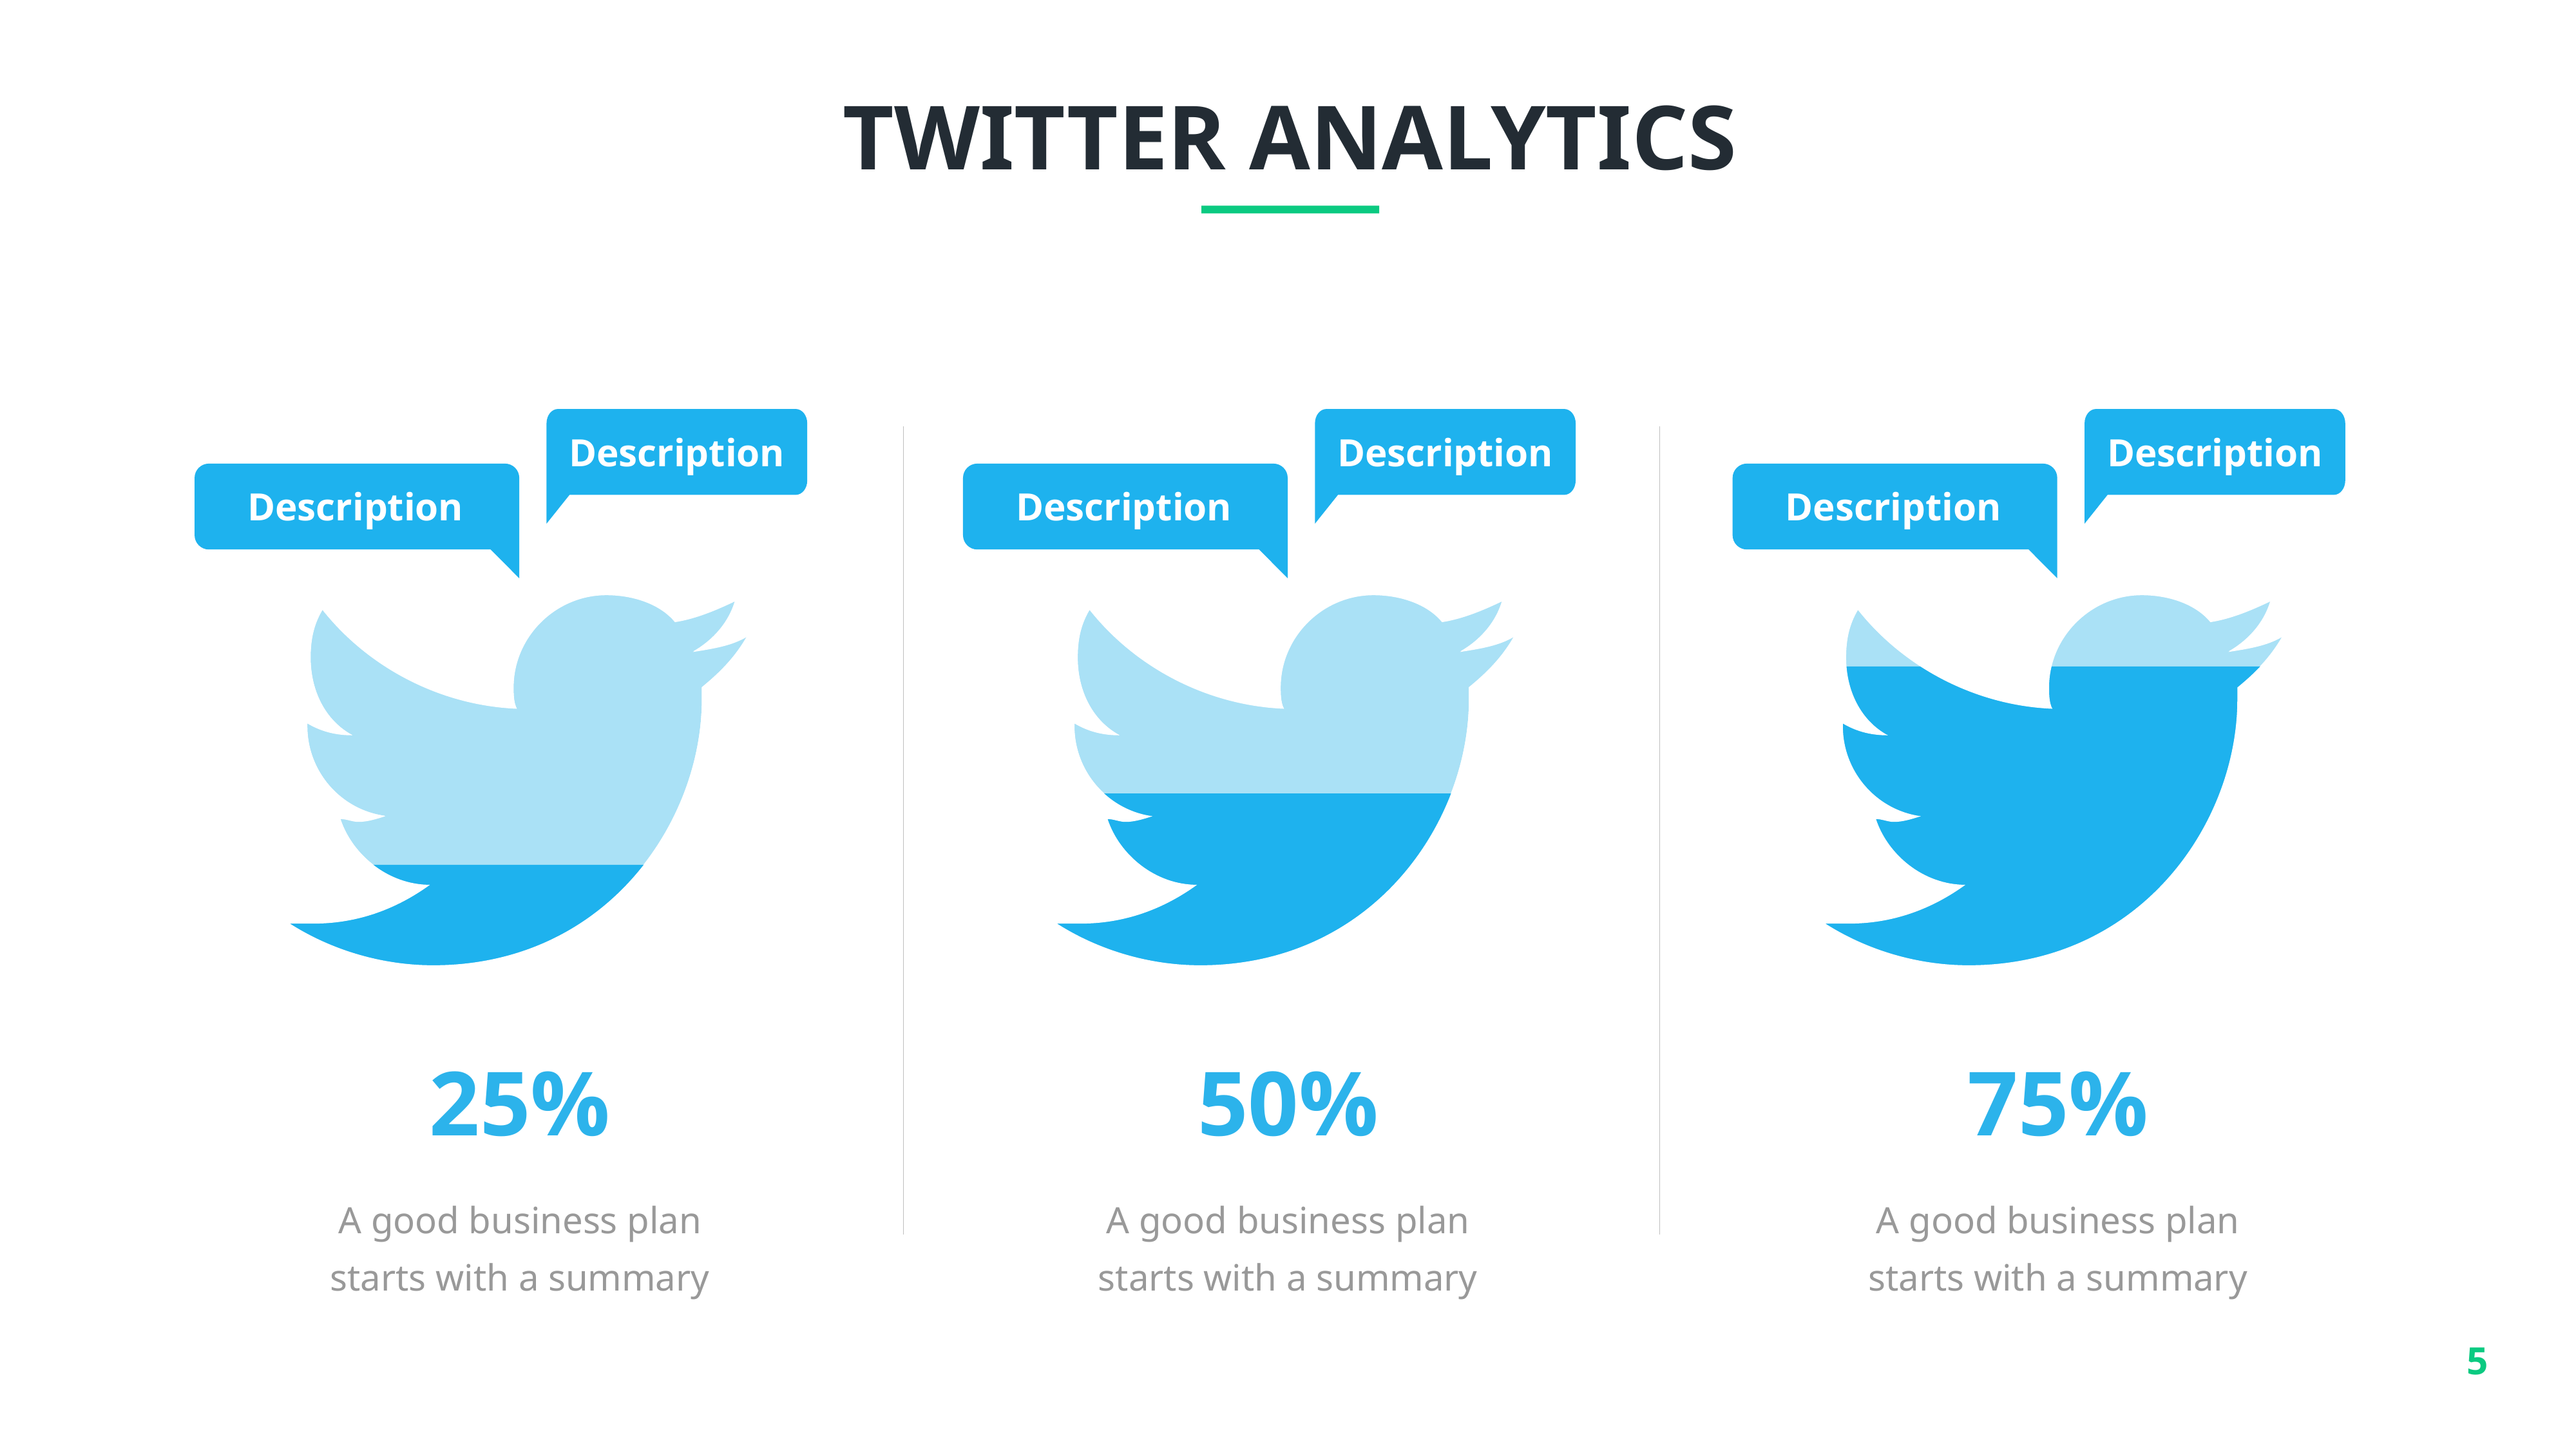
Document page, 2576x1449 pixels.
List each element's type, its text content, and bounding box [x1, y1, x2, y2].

text_box [999, 578, 1531, 1005]
text_box [232, 578, 763, 1005]
text_box Description [559, 424, 794, 479]
text_box [1062, 793, 1450, 964]
text_box Description [1776, 478, 2011, 533]
text_box A good business plan starts with a summary [1032, 1171, 1544, 1311]
text_box [294, 864, 642, 964]
text_box [309, 596, 743, 864]
text_box [1201, 205, 1380, 214]
text_box [962, 463, 1288, 578]
text_box [1732, 463, 2057, 578]
text_box [195, 463, 520, 578]
text_box TWITTER ANALYTICS [834, 77, 1748, 193]
text_box Description [238, 478, 473, 533]
text_box 75% [1958, 1042, 2159, 1159]
text_box [1076, 596, 1511, 793]
text_box Description [2097, 424, 2333, 479]
text_box Description [1006, 478, 1241, 533]
text_box [1847, 612, 1917, 666]
text_box A good business plan starts with a summary [1802, 1171, 2314, 1311]
text_box [1830, 666, 2259, 964]
text_box [546, 409, 808, 524]
text_box Description [1328, 424, 1563, 479]
text_box [2053, 596, 2279, 666]
text_box [2085, 409, 2345, 524]
text_box [1315, 409, 1576, 524]
text_box 50% [1188, 1042, 1389, 1159]
text_box 25% [419, 1042, 620, 1159]
text_box [1767, 578, 2299, 1005]
text_box A good business plan starts with a summary [264, 1171, 776, 1311]
